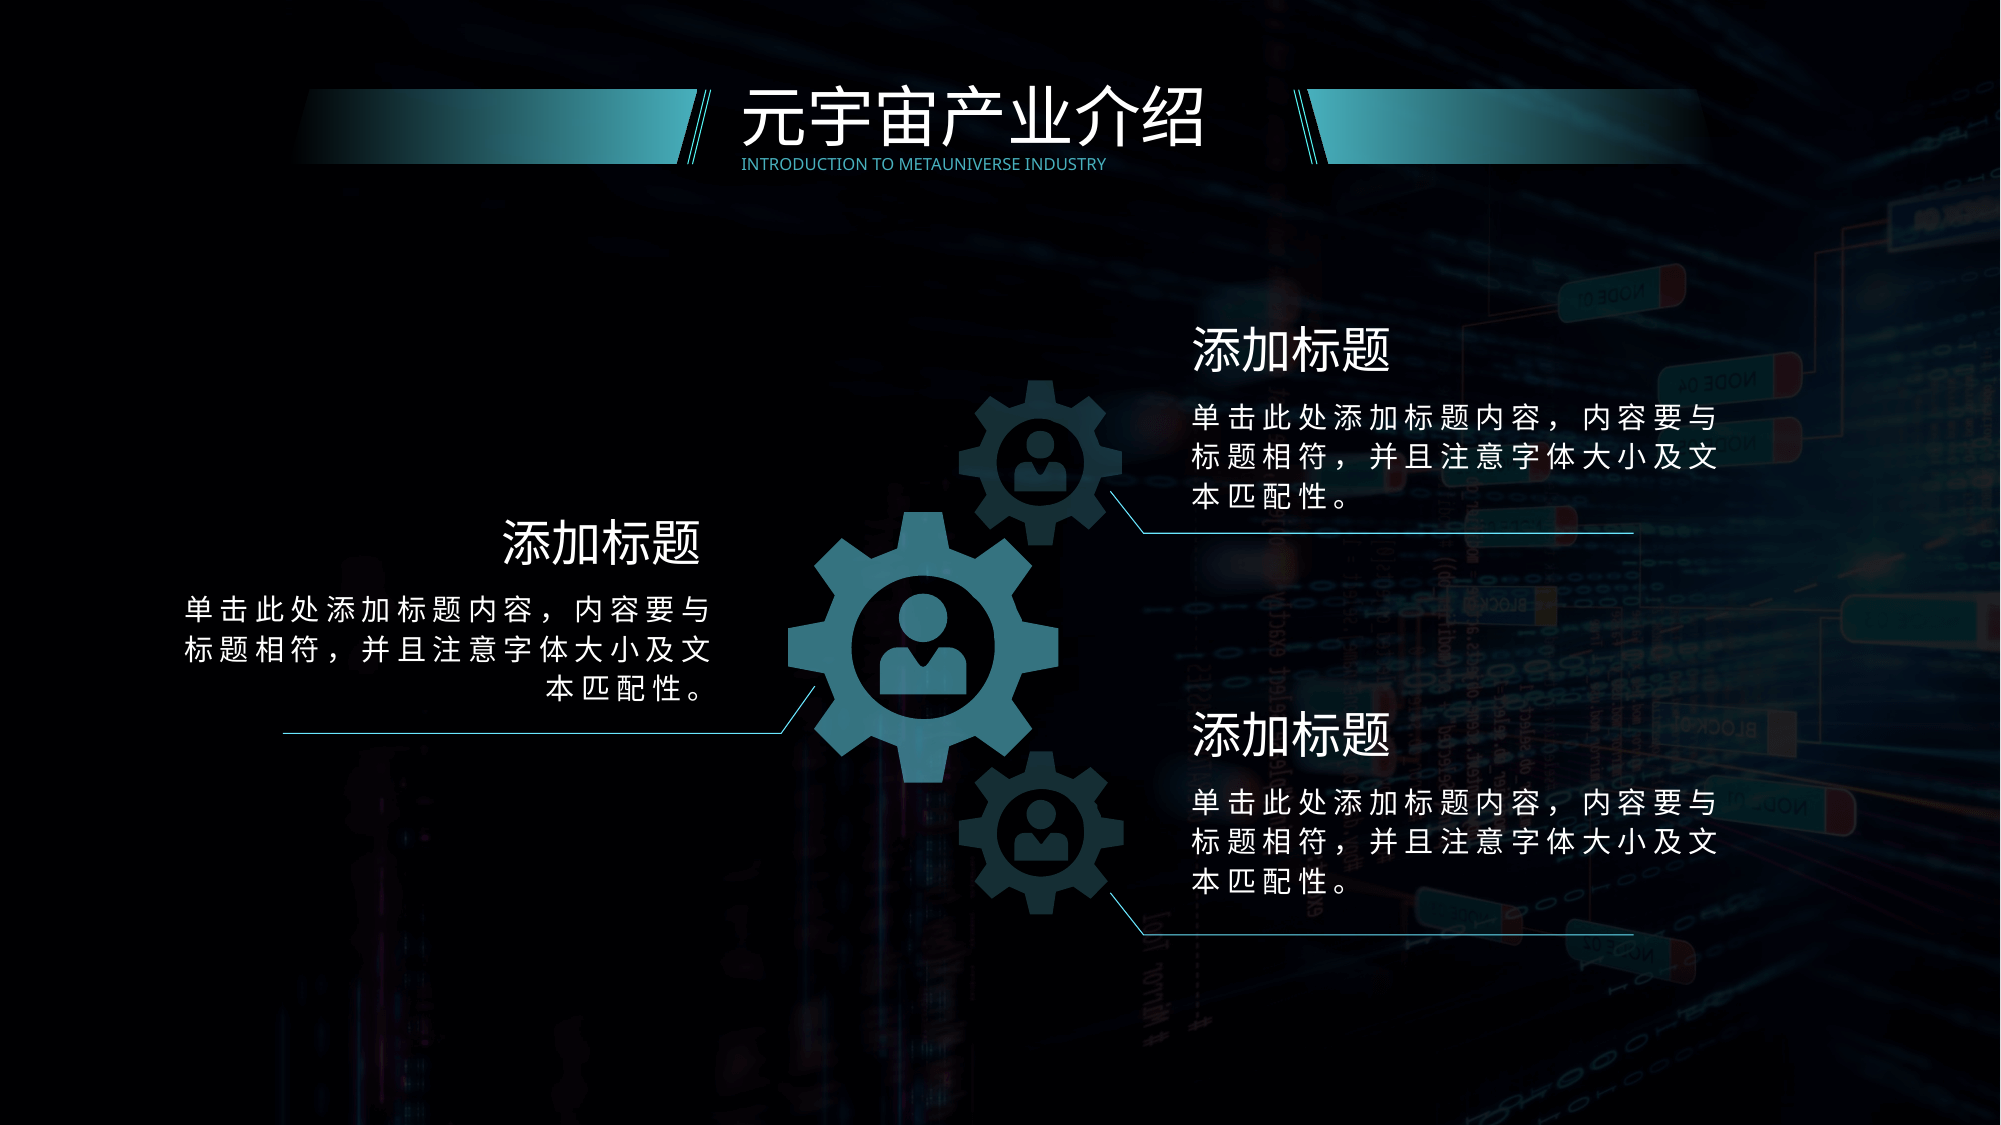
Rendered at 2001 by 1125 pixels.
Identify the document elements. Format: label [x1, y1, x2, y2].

picture [0, 0, 2001, 1125]
text_box [725, 66, 1270, 182]
text_box [282, 688, 787, 734]
text_box [1122, 492, 1634, 534]
text_box [1293, 89, 1717, 164]
text_box [288, 89, 711, 164]
text_box [787, 512, 1059, 783]
text_box [958, 751, 1124, 915]
text_box [164, 503, 732, 715]
text_box [1177, 311, 1745, 523]
text_box [1124, 893, 1634, 935]
text_box [1177, 696, 1745, 908]
text_box [958, 380, 1122, 546]
